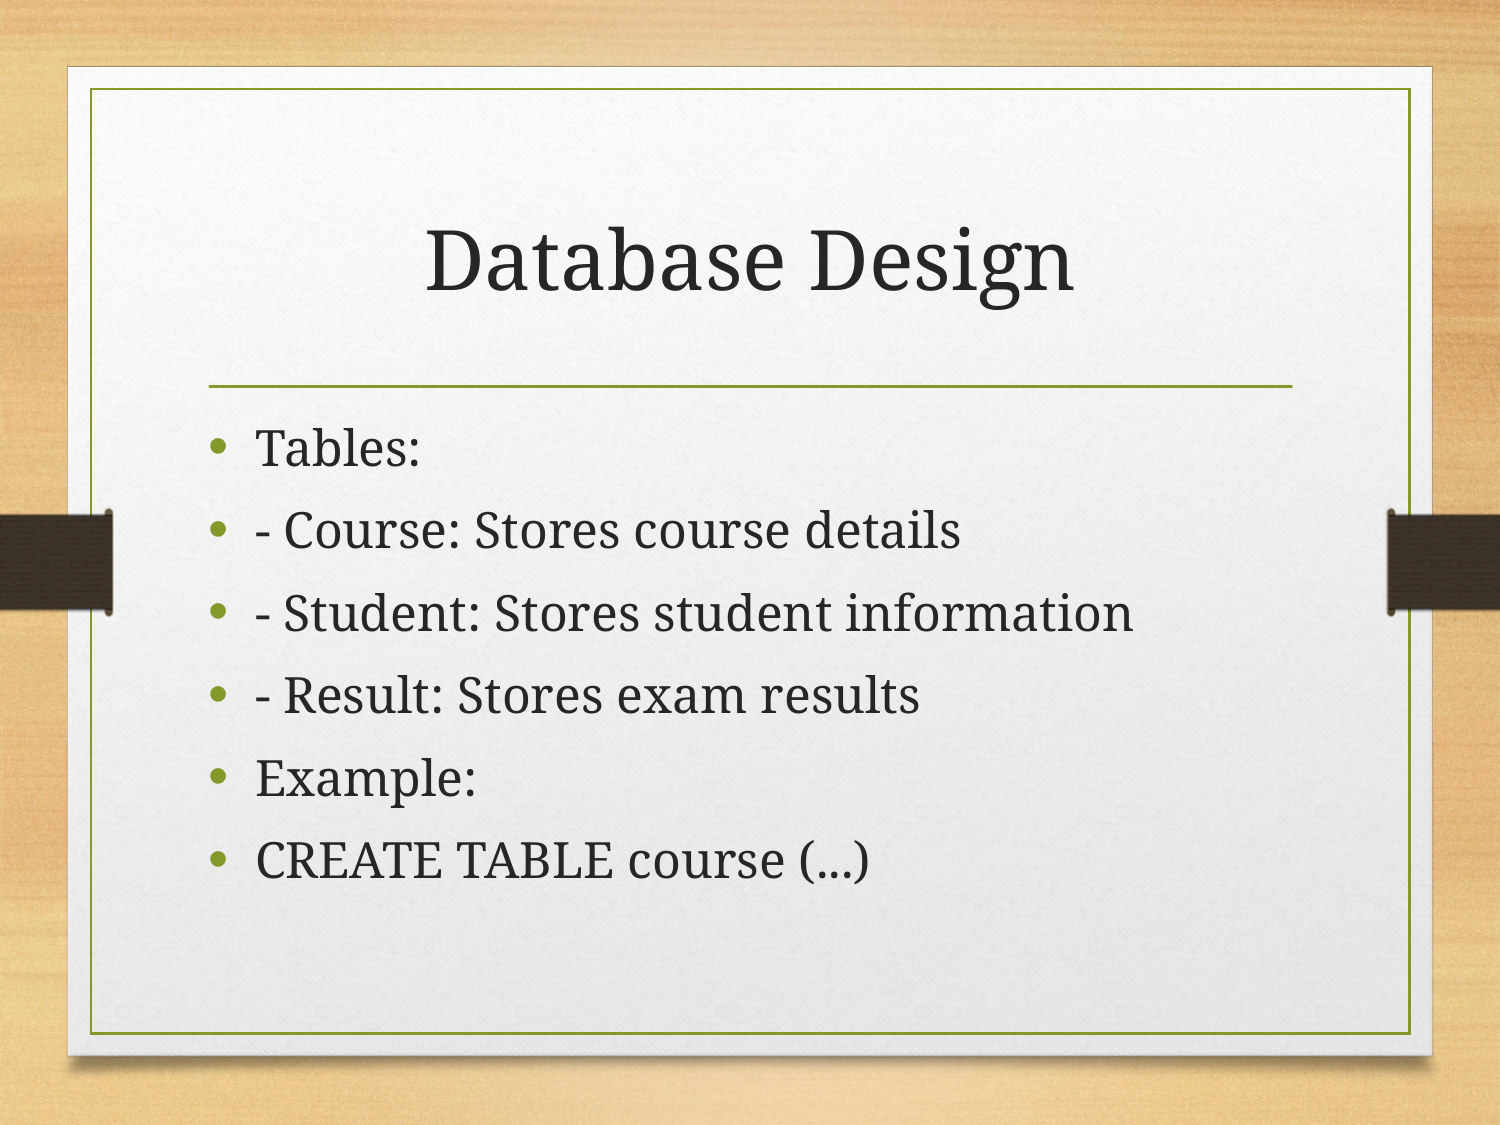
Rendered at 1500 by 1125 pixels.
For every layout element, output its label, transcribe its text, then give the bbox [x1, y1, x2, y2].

title Database Design [193, 150, 1309, 365]
list Tables: - Course: Stores course details - Student: Stores student information - Result: Stores exam results Example: CREATE TABLE course (...) [193, 408, 1309, 974]
picture [0, 0, 1500, 1125]
